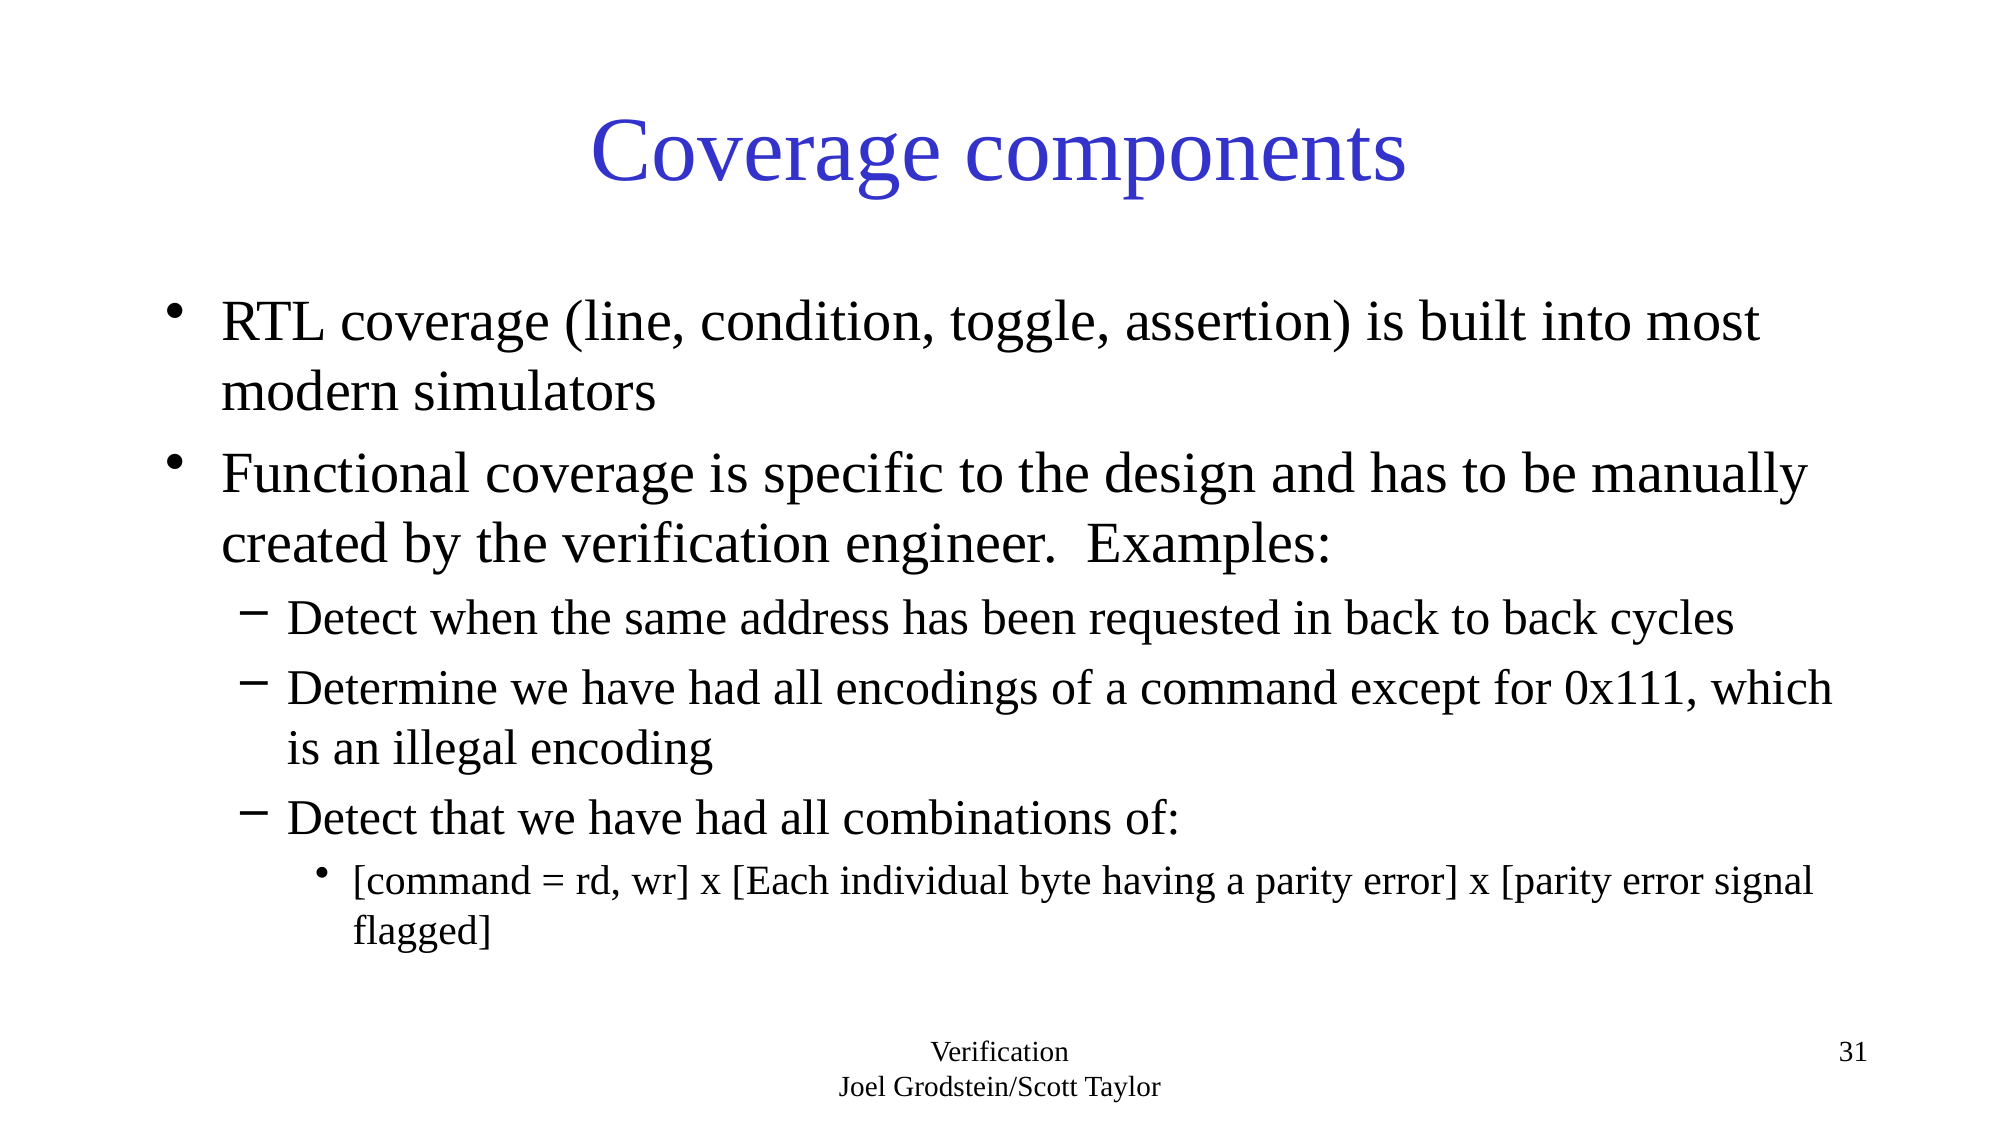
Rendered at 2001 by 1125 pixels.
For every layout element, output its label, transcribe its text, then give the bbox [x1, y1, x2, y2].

footer Verification Joel Grodstein/Scott Taylor [683, 1024, 1317, 1101]
title Coverage components [150, 50, 1850, 238]
list RTL coverage (line, condition, toggle, assertion) is built into most modern simulators Functional coverage is specific to the design and has to be manually created by the verification engineer. Examples: Detect when the same address has been requested in back to back cycles Determine we have had all encodings of a command except for 0x111, which is an illegal encoding Detect that we have had all combinations of: [command = rd, wr] x [Each individual byte having a parity error] x [parity error signal flagged] [150, 275, 1850, 1000]
